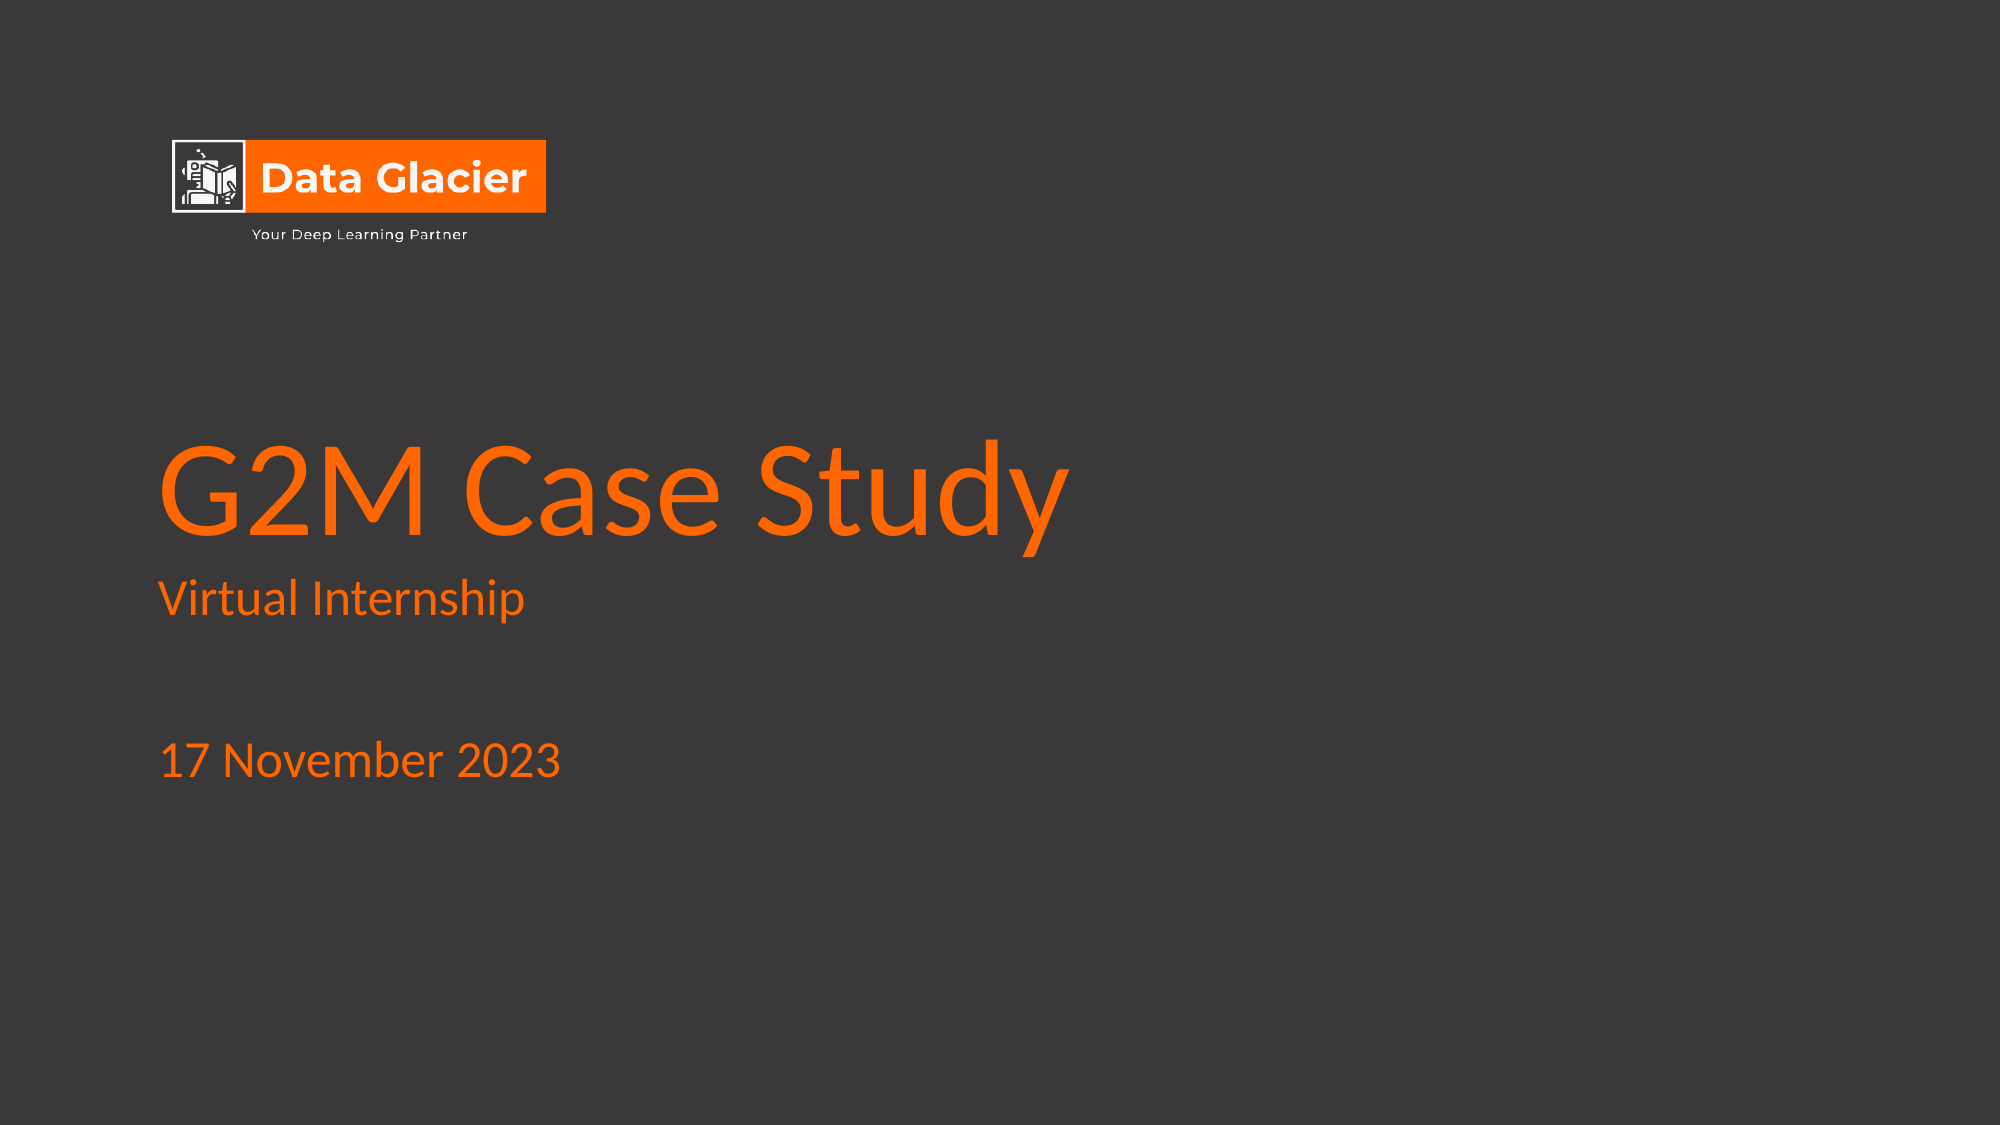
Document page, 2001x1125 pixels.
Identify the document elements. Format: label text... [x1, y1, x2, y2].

text_box G2M Case Study Virtual Internship 17 November 2023 [142, 390, 1096, 796]
picture [168, 0, 551, 382]
